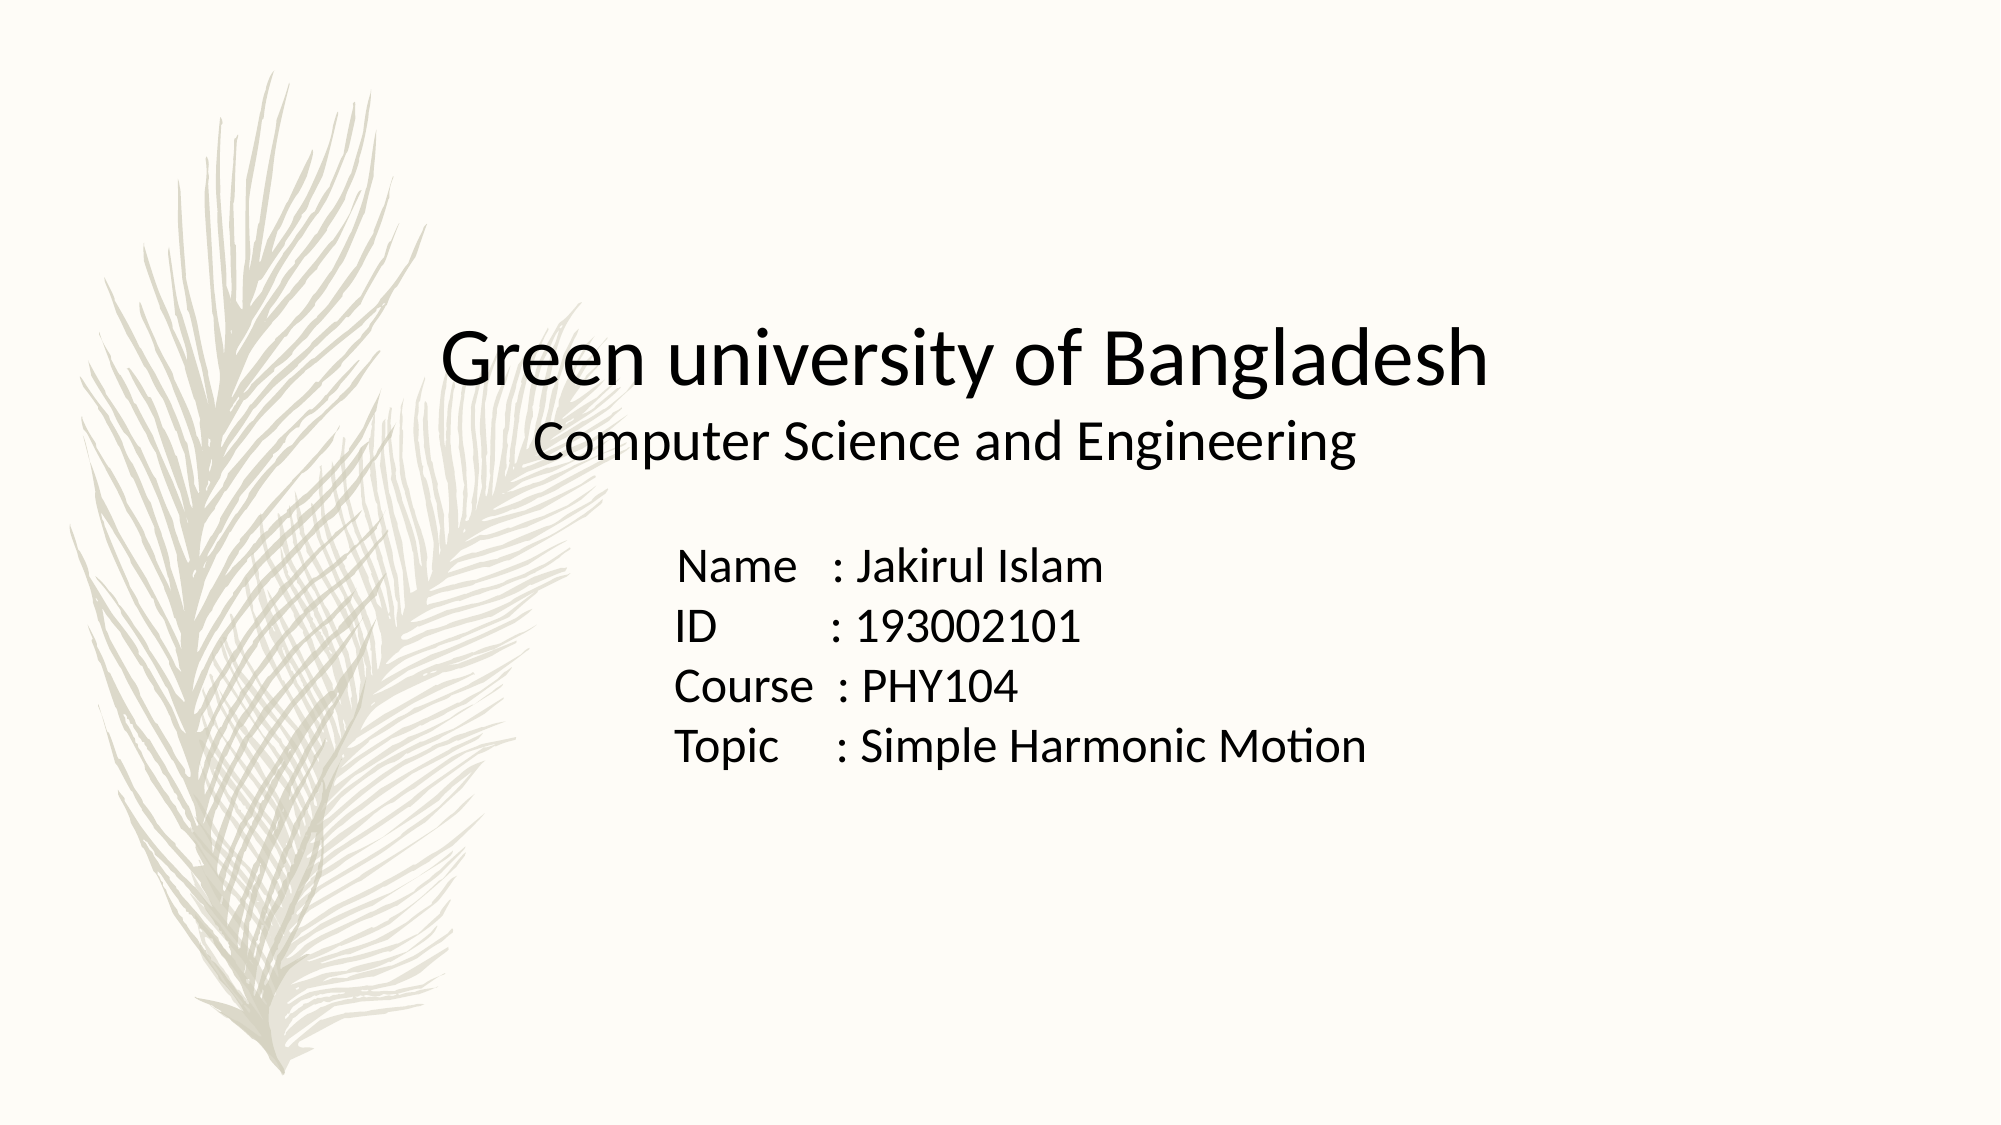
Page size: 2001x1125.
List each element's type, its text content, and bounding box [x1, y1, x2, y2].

text_box Green university of Bangladesh Computer Science and Engineering Name : Jakirul Islam ID : 193002101 Course : PHY104 Topic : Simple Harmonic Motion [186, 294, 1777, 825]
